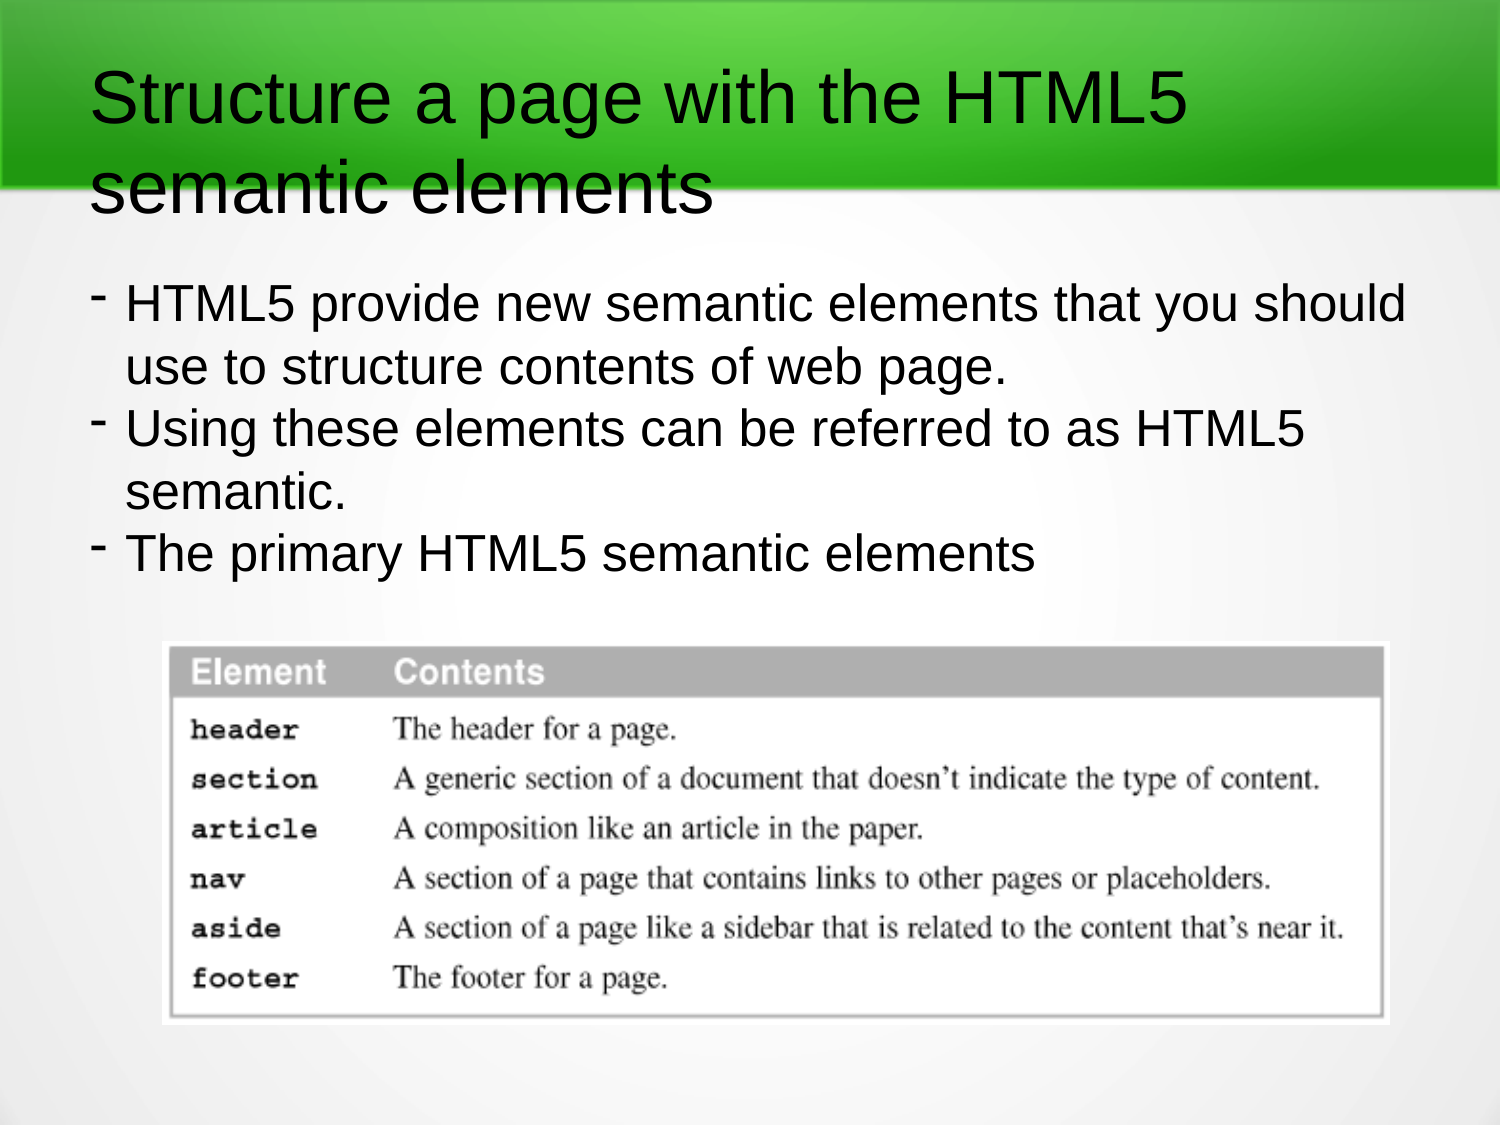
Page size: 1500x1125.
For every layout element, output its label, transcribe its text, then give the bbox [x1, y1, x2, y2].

text_box HTML5 provide new semantic elements that you should use to structure contents of web page. Using these elements can be referred to as HTML5 semantic. The primary HTML5 semantic elements [75, 262, 1425, 1005]
picture [0, 0, 1500, 1125]
text_box Structure a page with the HTML5 semantic elements [75, 45, 1425, 233]
